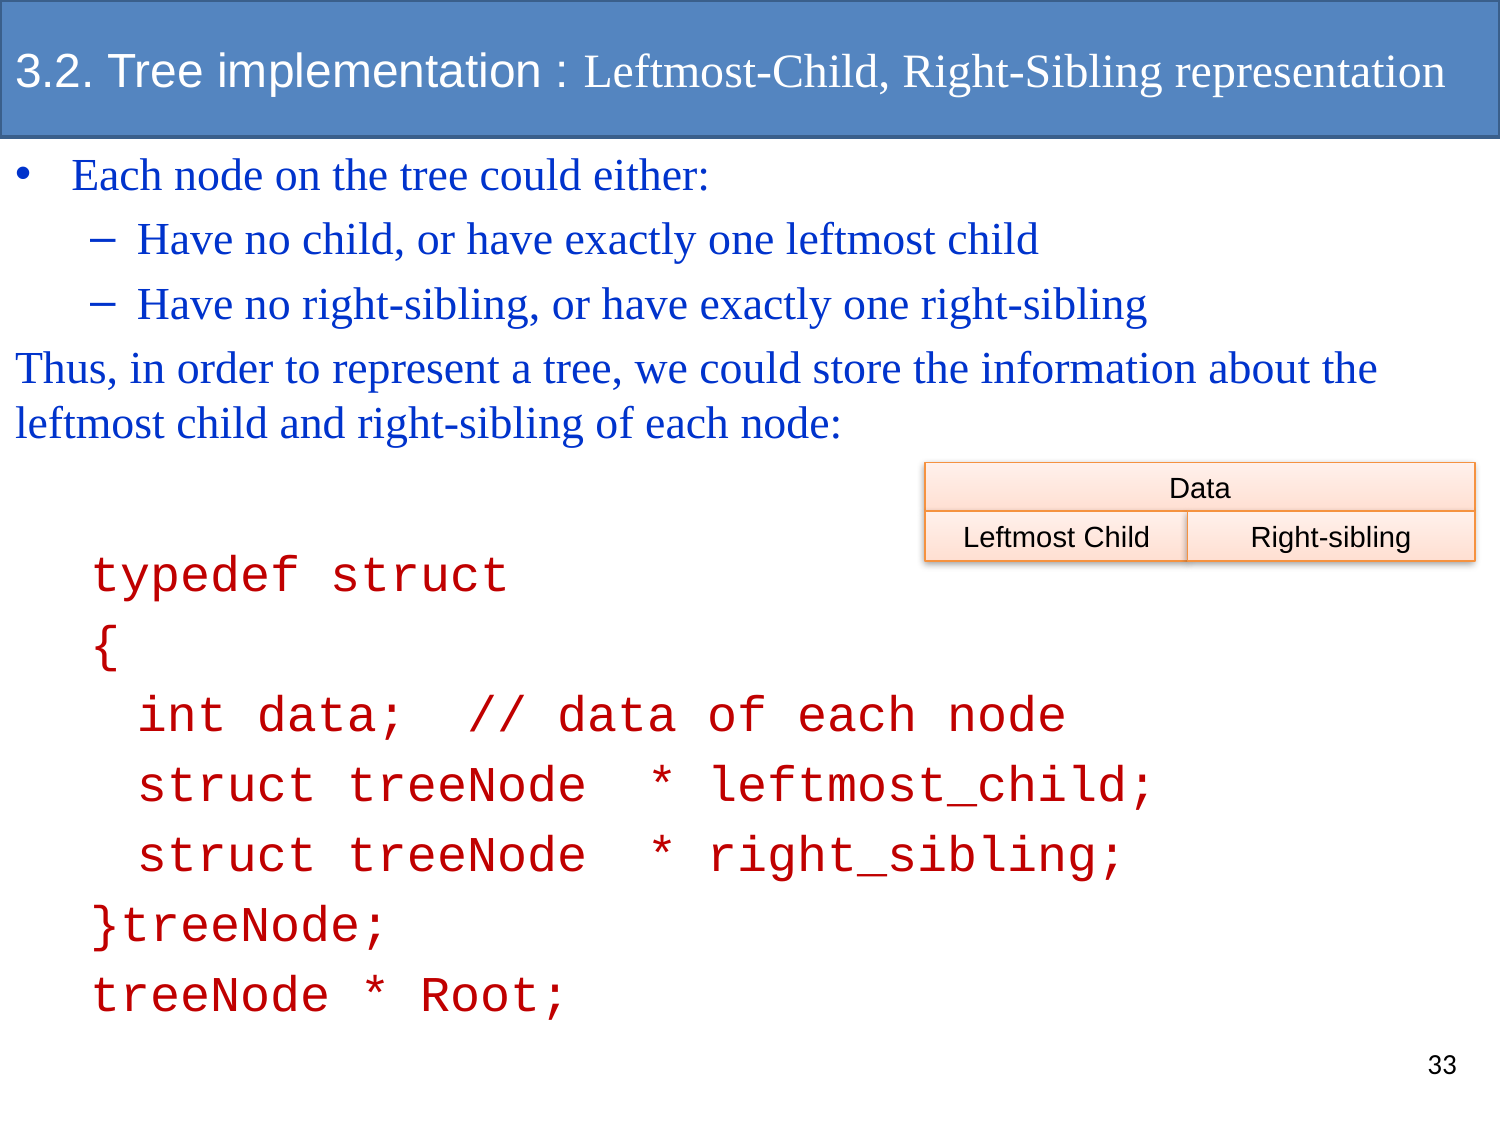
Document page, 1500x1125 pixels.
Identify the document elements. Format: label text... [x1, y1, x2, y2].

slide_number 33 [1412, 1037, 1488, 1098]
title 3.2. Tree implementation : Leftmost-Child, Right-Sibling representation [0, 0, 1500, 137]
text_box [924, 462, 1476, 562]
list Each node on the tree could either: Have no child, or have exactly one leftmost child Have no right-sibling, or have exactly one right-sibling Thus, in order to represent a tree, we could store the information about the leftmost child and right-sibling of each node: typedef struct { int data; // data of each node struct treeNode * leftmost_child; struct treeNode * right_sibling; }treeNode; treeNode * Root; [0, 137, 1500, 725]
